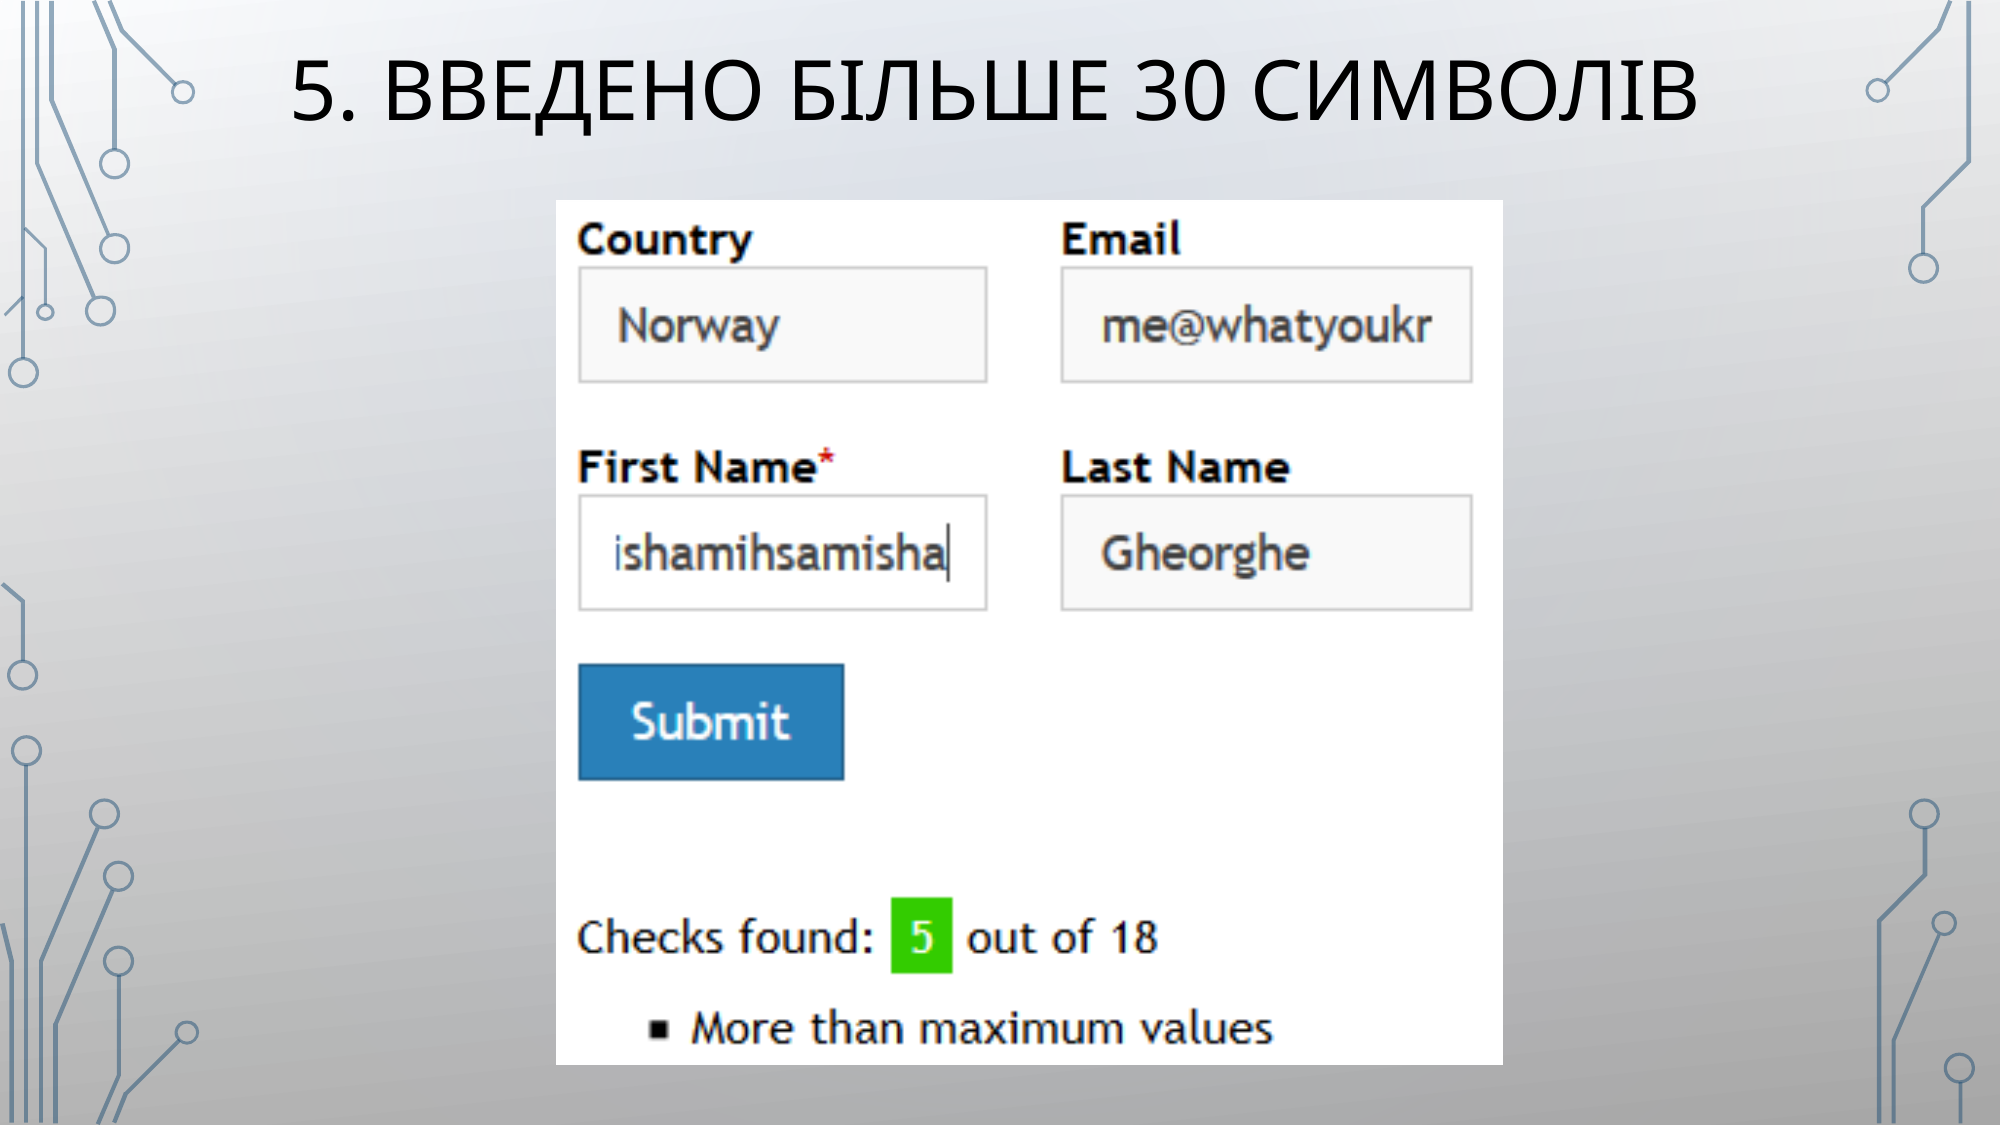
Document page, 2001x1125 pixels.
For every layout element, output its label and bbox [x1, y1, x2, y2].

text_box [1863, 0, 1976, 1124]
text_box [0, 0, 201, 1125]
picture [201, 0, 2000, 1125]
